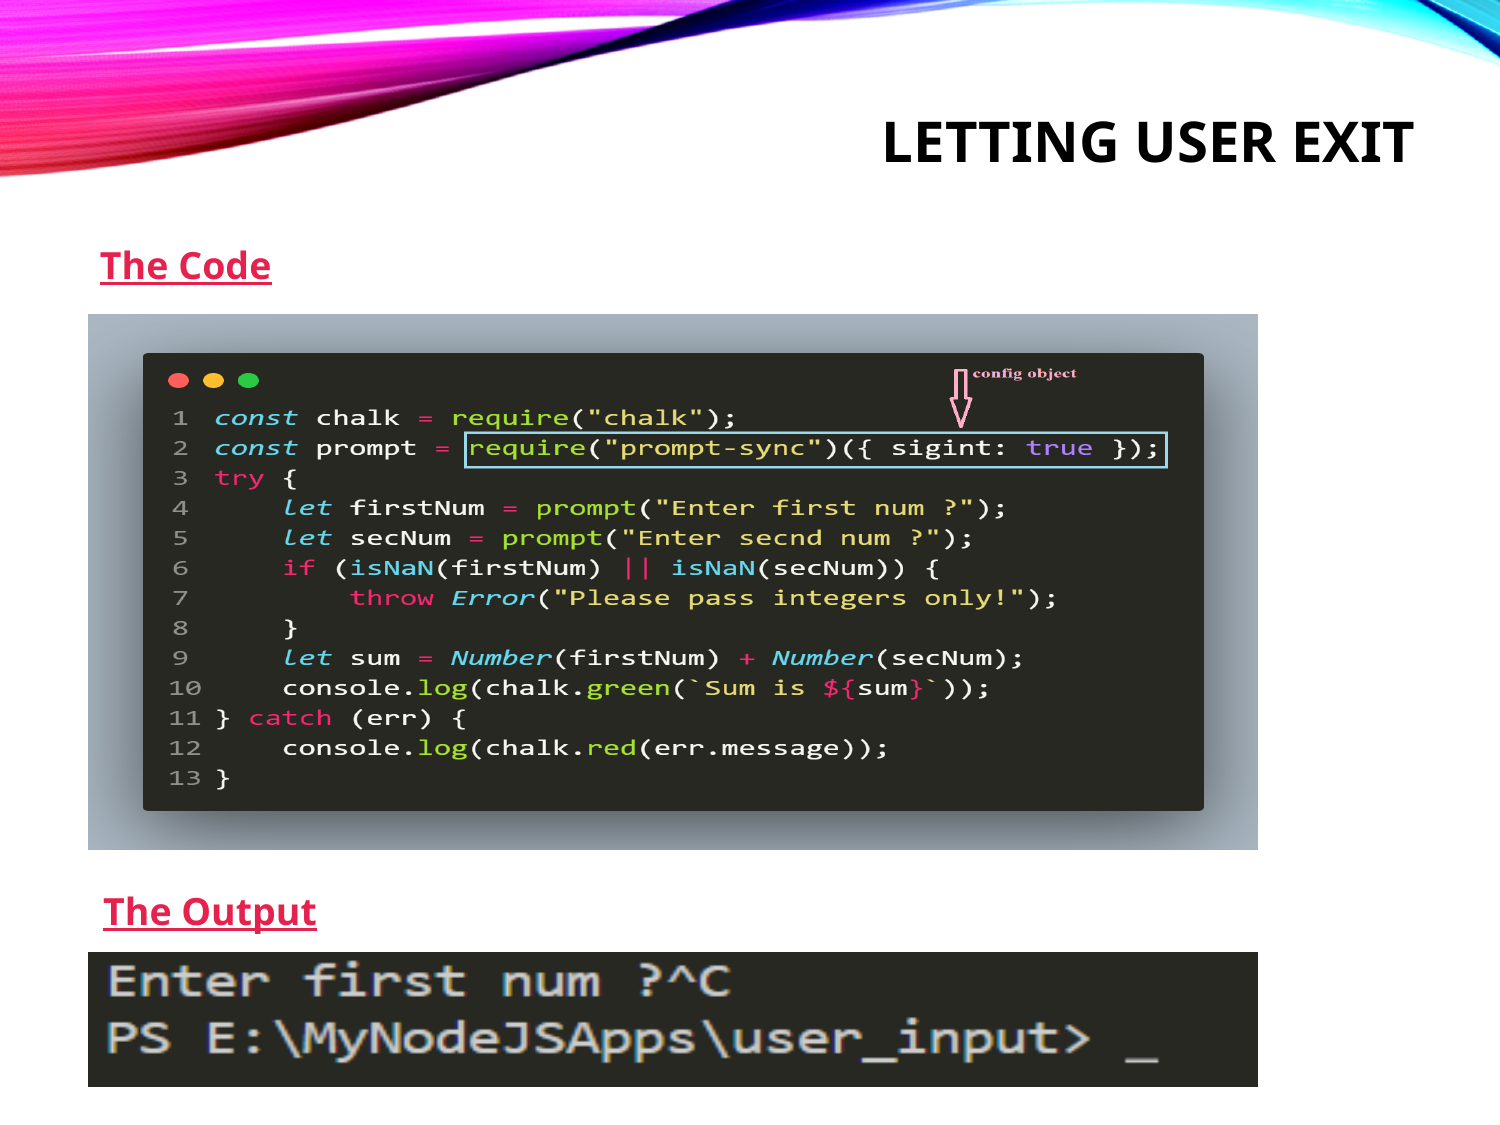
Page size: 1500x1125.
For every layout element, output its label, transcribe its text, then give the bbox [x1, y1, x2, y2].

picture [88, 952, 1259, 1087]
picture [0, 0, 1500, 178]
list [88, 314, 1259, 851]
title Letting user exit [383, 38, 1431, 251]
text_box The Code [85, 212, 836, 295]
text_box The Output [88, 857, 839, 941]
